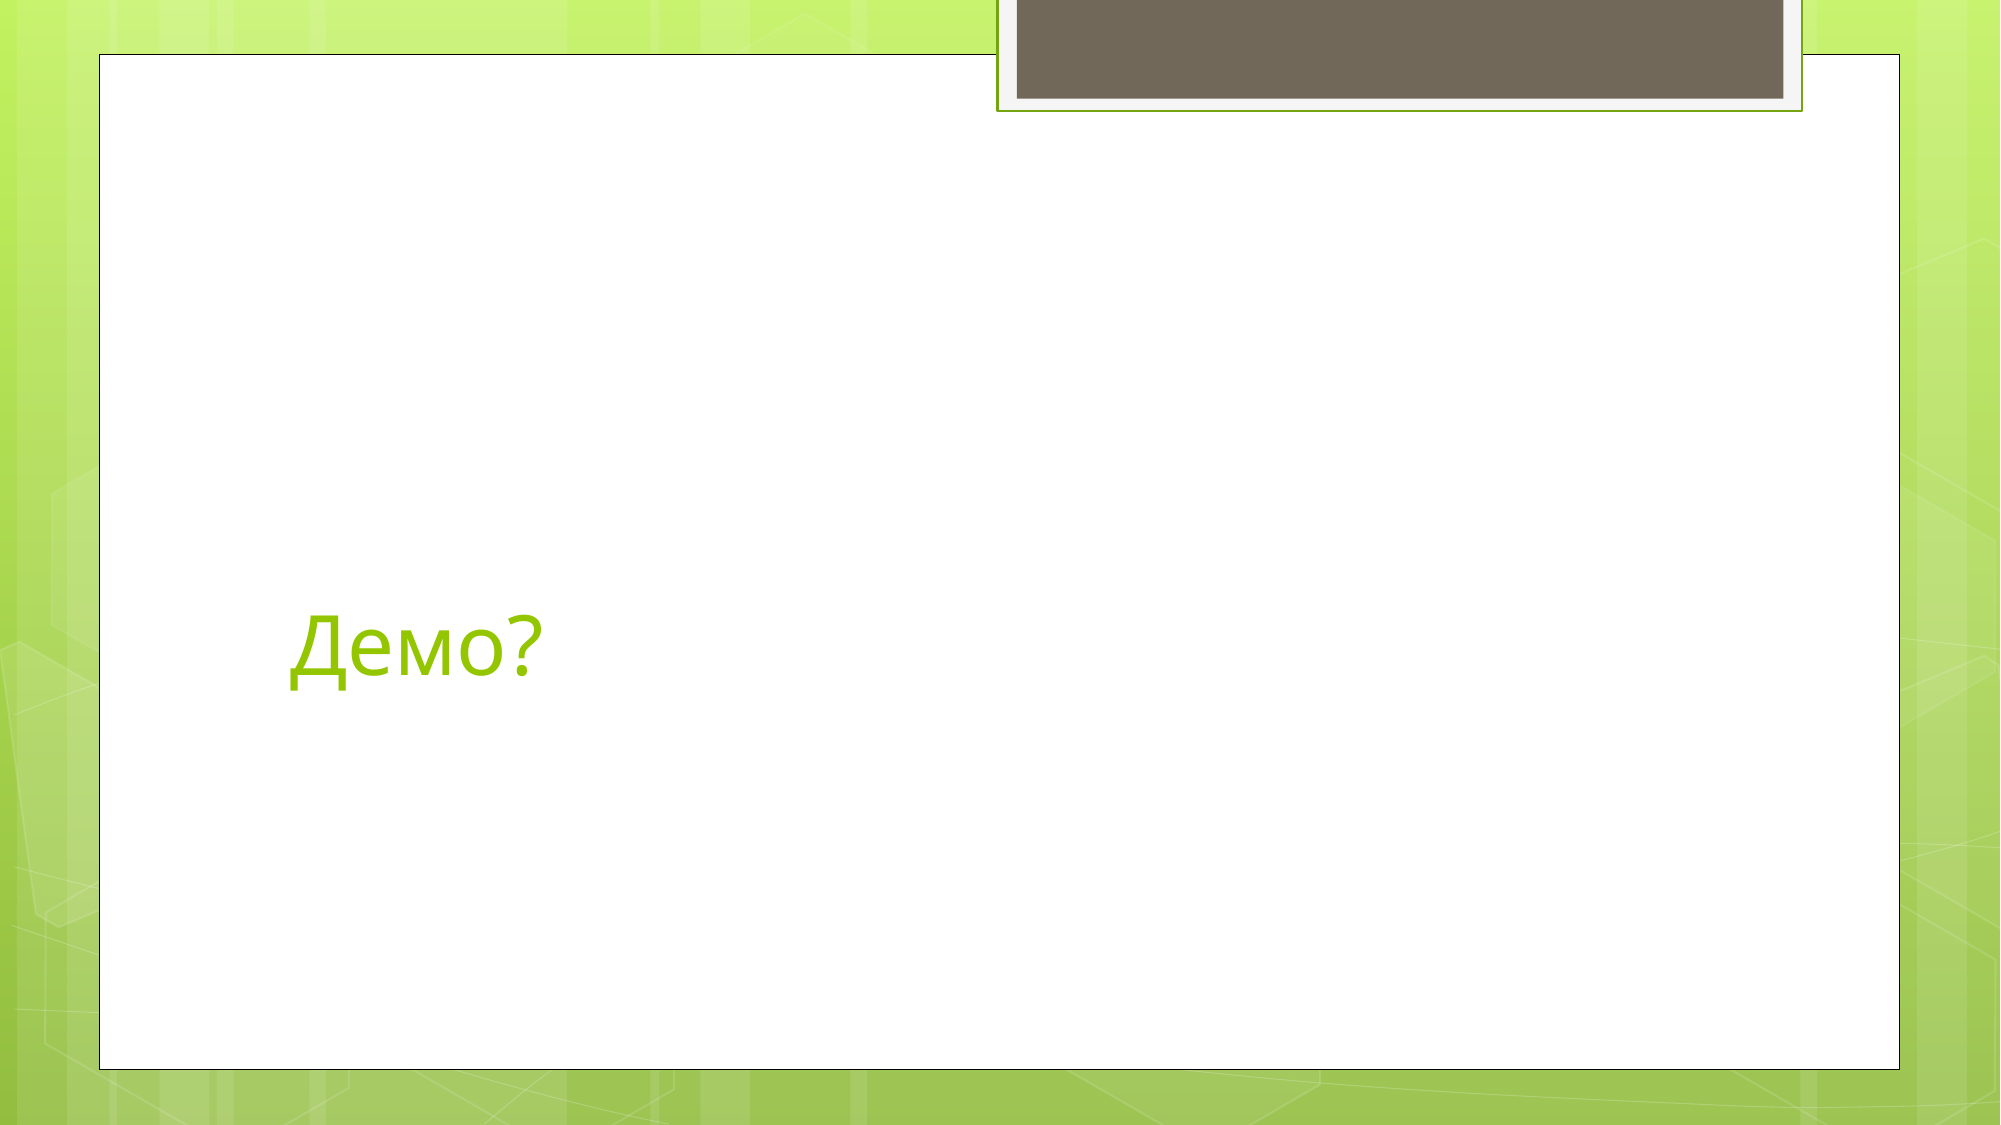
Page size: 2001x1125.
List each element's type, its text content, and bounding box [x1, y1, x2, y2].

title Демо? [275, 475, 1728, 700]
